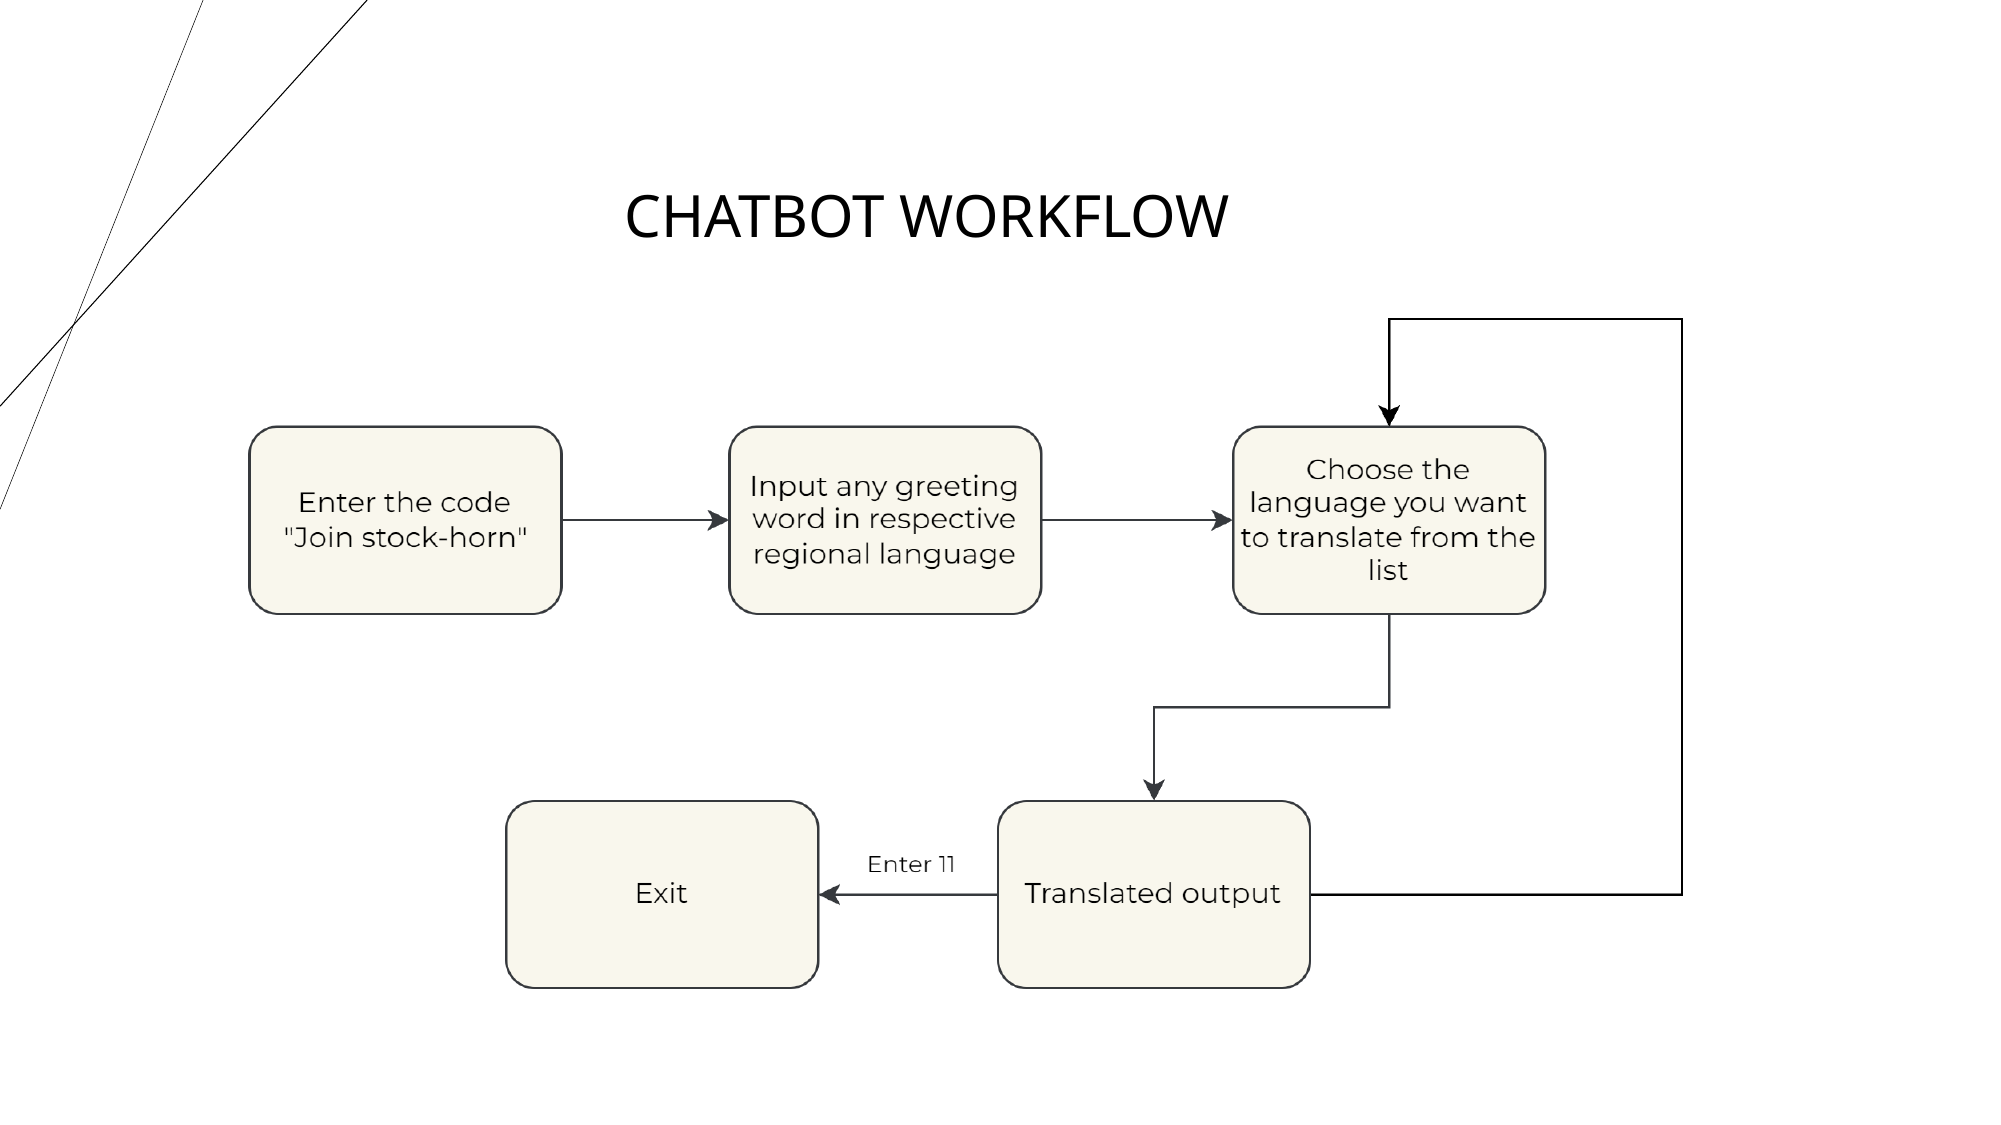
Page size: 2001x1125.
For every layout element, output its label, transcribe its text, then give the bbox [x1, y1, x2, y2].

picture [248, 301, 1702, 989]
text_box CHATBOT WORKFLOW [610, 171, 1611, 257]
